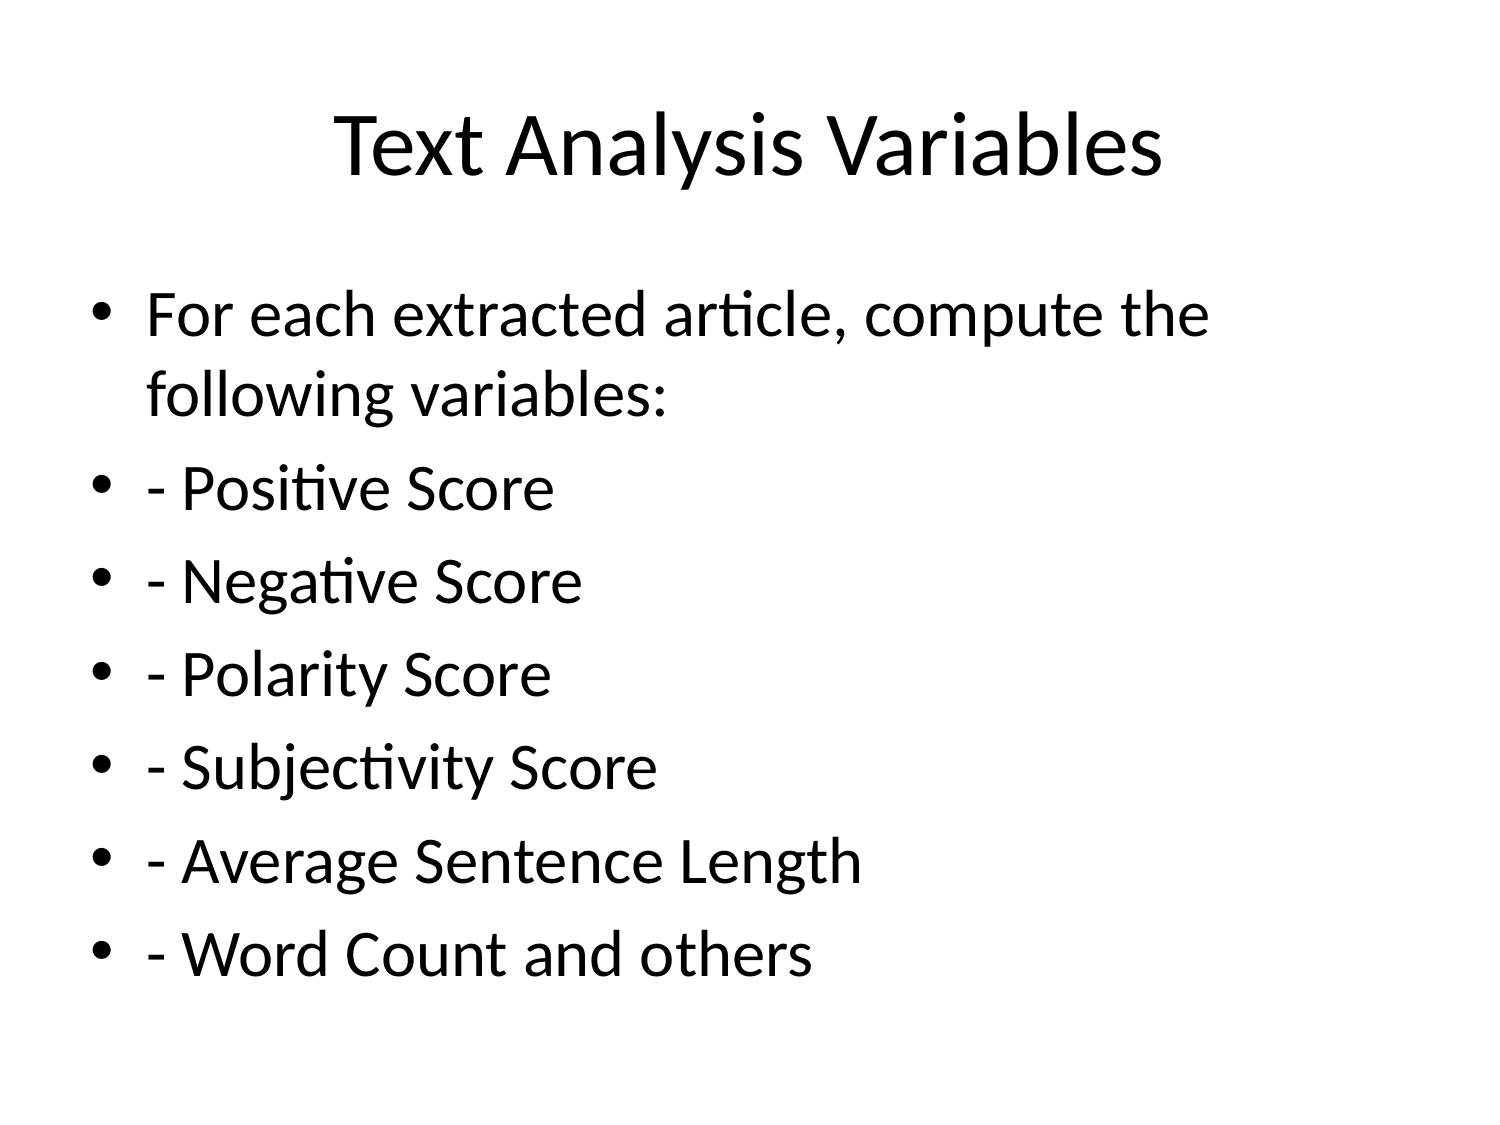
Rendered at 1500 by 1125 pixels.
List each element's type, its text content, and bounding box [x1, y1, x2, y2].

title Text Analysis Variables [75, 45, 1425, 233]
list For each extracted article, compute the following variables: - Positive Score - Negative Score - Polarity Score - Subjectivity Score - Average Sentence Length - Word Count and others [75, 262, 1425, 1005]
